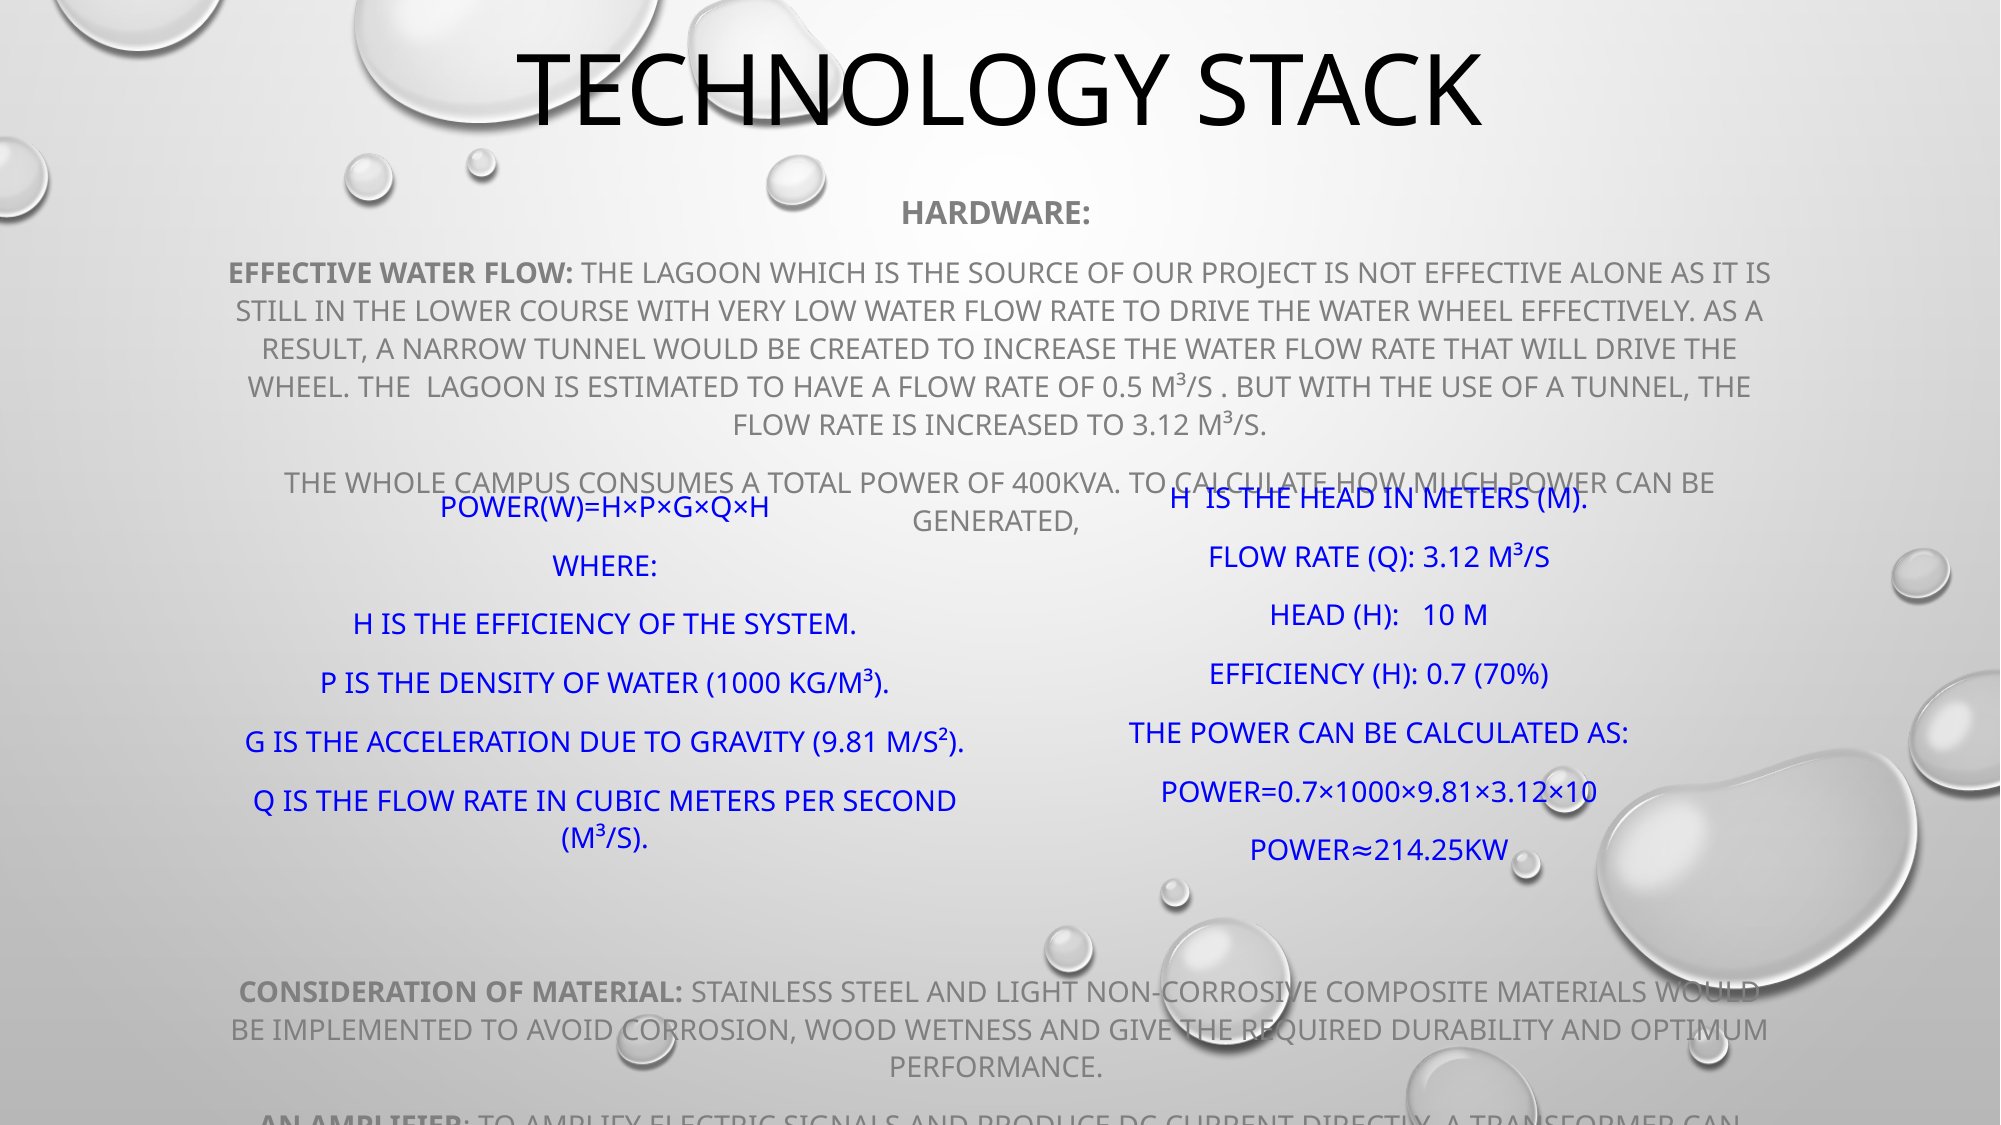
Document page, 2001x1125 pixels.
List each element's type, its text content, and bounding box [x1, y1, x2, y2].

title TECHNOLOGY STACK [287, 32, 1713, 155]
text_box POWER(W)=Η×Ρ×G×Q×H WHERE: Η IS THE EFFICIENCY OF THE SYSTEM. Ρ IS THE DENSITY OF WATER (1000 KG/M³). G IS THE ACCELERATION DUE TO GRAVITY (9.81 M/S²). Q IS THE FLOW RATE IN CUBIC METERS PER SECOND (M³/S). [207, 470, 1004, 864]
subtitle HARDWARE: EFFECTIVE WATER FLOW: THE LAGOON WHICH IS THE SOURCE OF OUR PROJECT IS NOT EFFECTIVE ALONE AS IT IS STILL IN THE LOWER COURSE WITH VERY LOW WATER FLOW RATE TO DRIVE THE WATER WHEEL EFFECTIVELY. AS A RESULT, A NARROW TUNNEL WOULD BE CREATED TO INCREASE THE WATER FLOW RATE THAT WILL DRIVE THE WHEEL. THE LAGOON IS ESTIMATED TO HAVE A FLOW RATE OF 0.5 M³/S . BUT WITH THE USE OF A TUNNEL, THE FLOW RATE IS INCREASED TO 3.12 M³/S. THE WHOLE CAMPUS CONSUMES A TOTAL POWER OF 400KVA. TO CALCULATE HOW MUCH POWER CAN BE GENERATED, CONSIDERATION OF MATERIAL: STAINLESS STEEL AND LIGHT NON-CORROSIVE COMPOSITE MATERIALS WOULD BE IMPLEMENTED TO AVOID CORROSION, WOOD WETNESS AND GIVE THE REQUIRED DURABILITY AND OPTIMUM PERFORMANCE. AN AMPLIFIER: TO AMPLIFY ELECTRIC SIGNALS AND PRODUCE DC CURRENT DIRECTLY. A TRANSFORMER CAN CARRY OUT THIS TASK. [207, 180, 1793, 1125]
text_box H IS THE HEAD IN METERS (M). FLOW RATE (Q): 3.12 M³/S HEAD (H): 10 M EFFICIENCY (Η): 0.7 (70%) THE POWER CAN BE CALCULATED AS: POWER=0.7×1000×9.81×3.12×10 POWER≈214.25KW [1056, 461, 1702, 864]
picture [0, 0, 2000, 1125]
